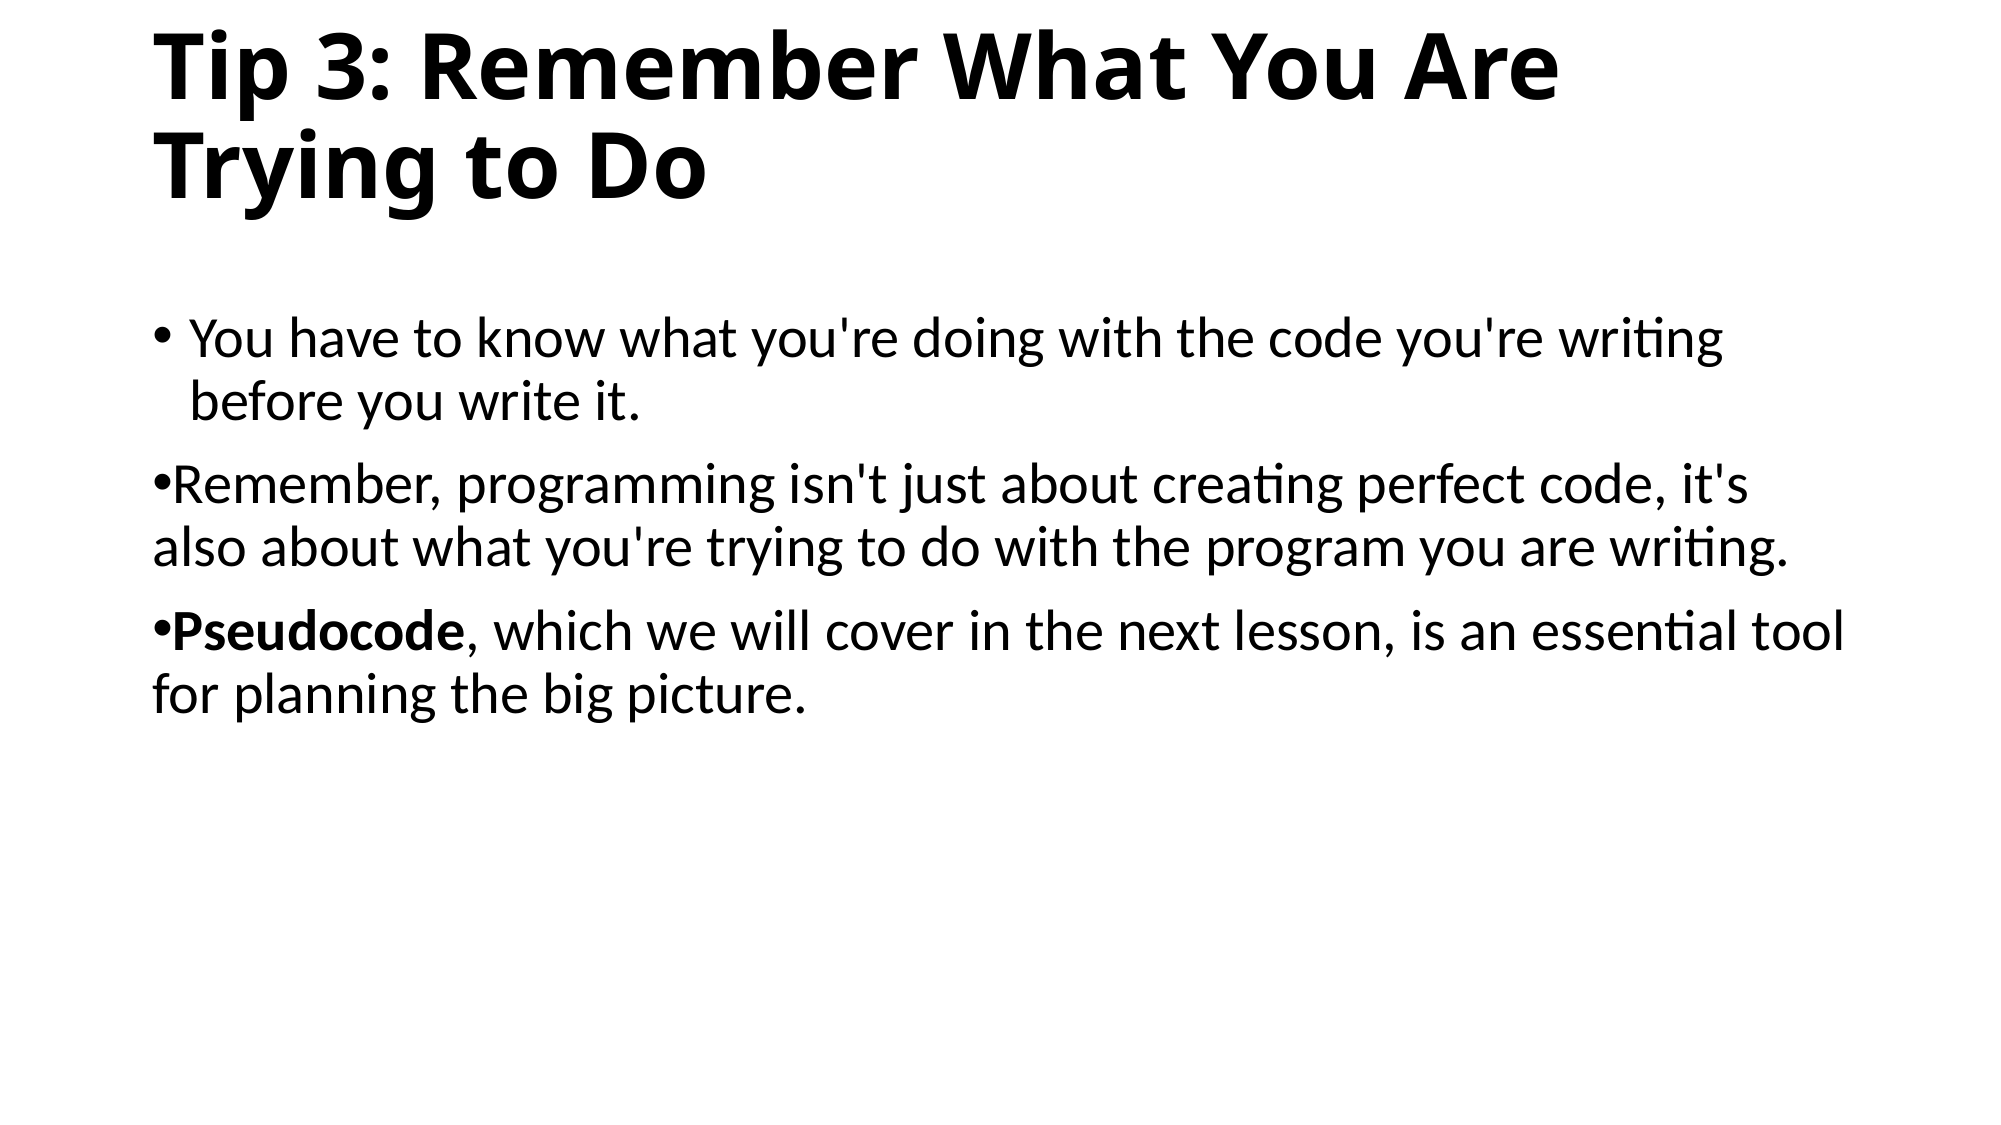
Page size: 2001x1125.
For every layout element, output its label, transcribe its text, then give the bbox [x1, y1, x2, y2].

title Tip 3: Remember What You Are Trying to Do [137, 59, 1863, 278]
list You have to know what you're doing with the code you're writing before you write it. Remember, programming isn't just about creating perfect code, it's also about what you're trying to do with the program you are writing. Pseudocode, which we will cover in the next lesson, is an essential tool for planning the big picture. [137, 299, 1863, 1014]
